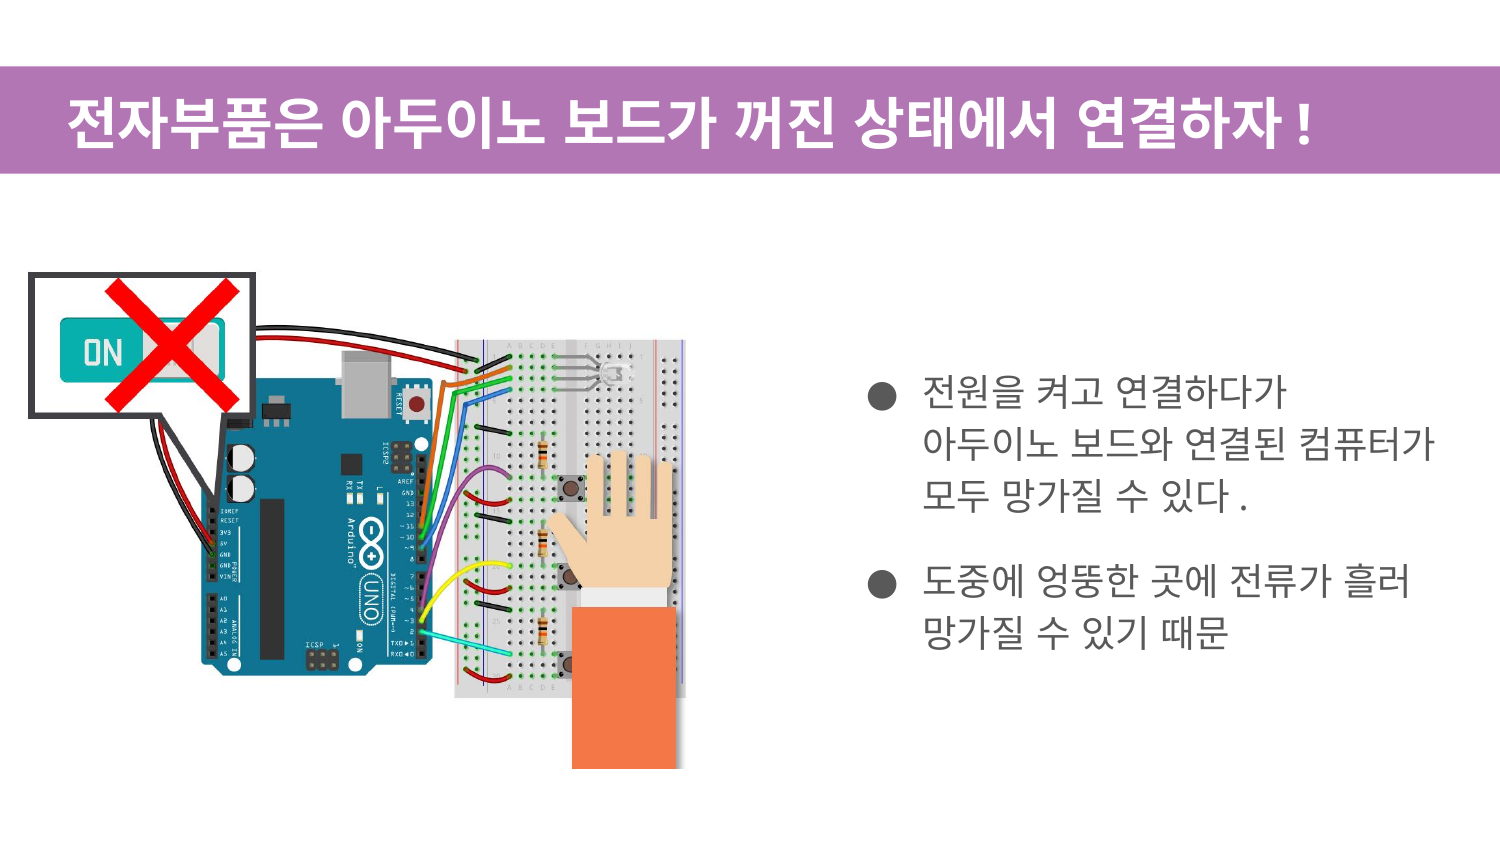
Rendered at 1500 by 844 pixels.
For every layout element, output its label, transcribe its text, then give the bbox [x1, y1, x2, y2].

title 전자부품은 아두이노 보드가 꺼진 상태에서 연결하자! [51, 72, 1449, 167]
picture [0, 248, 833, 769]
list 전원을 켜고 연결하다가 아두이노 보드와 연결된 컴퓨터가 모두 망가질 수 있다. 도중에 엉뚱한 곳에 전류가 흘러 망가질 수 있기 때문 [832, 173, 1500, 844]
